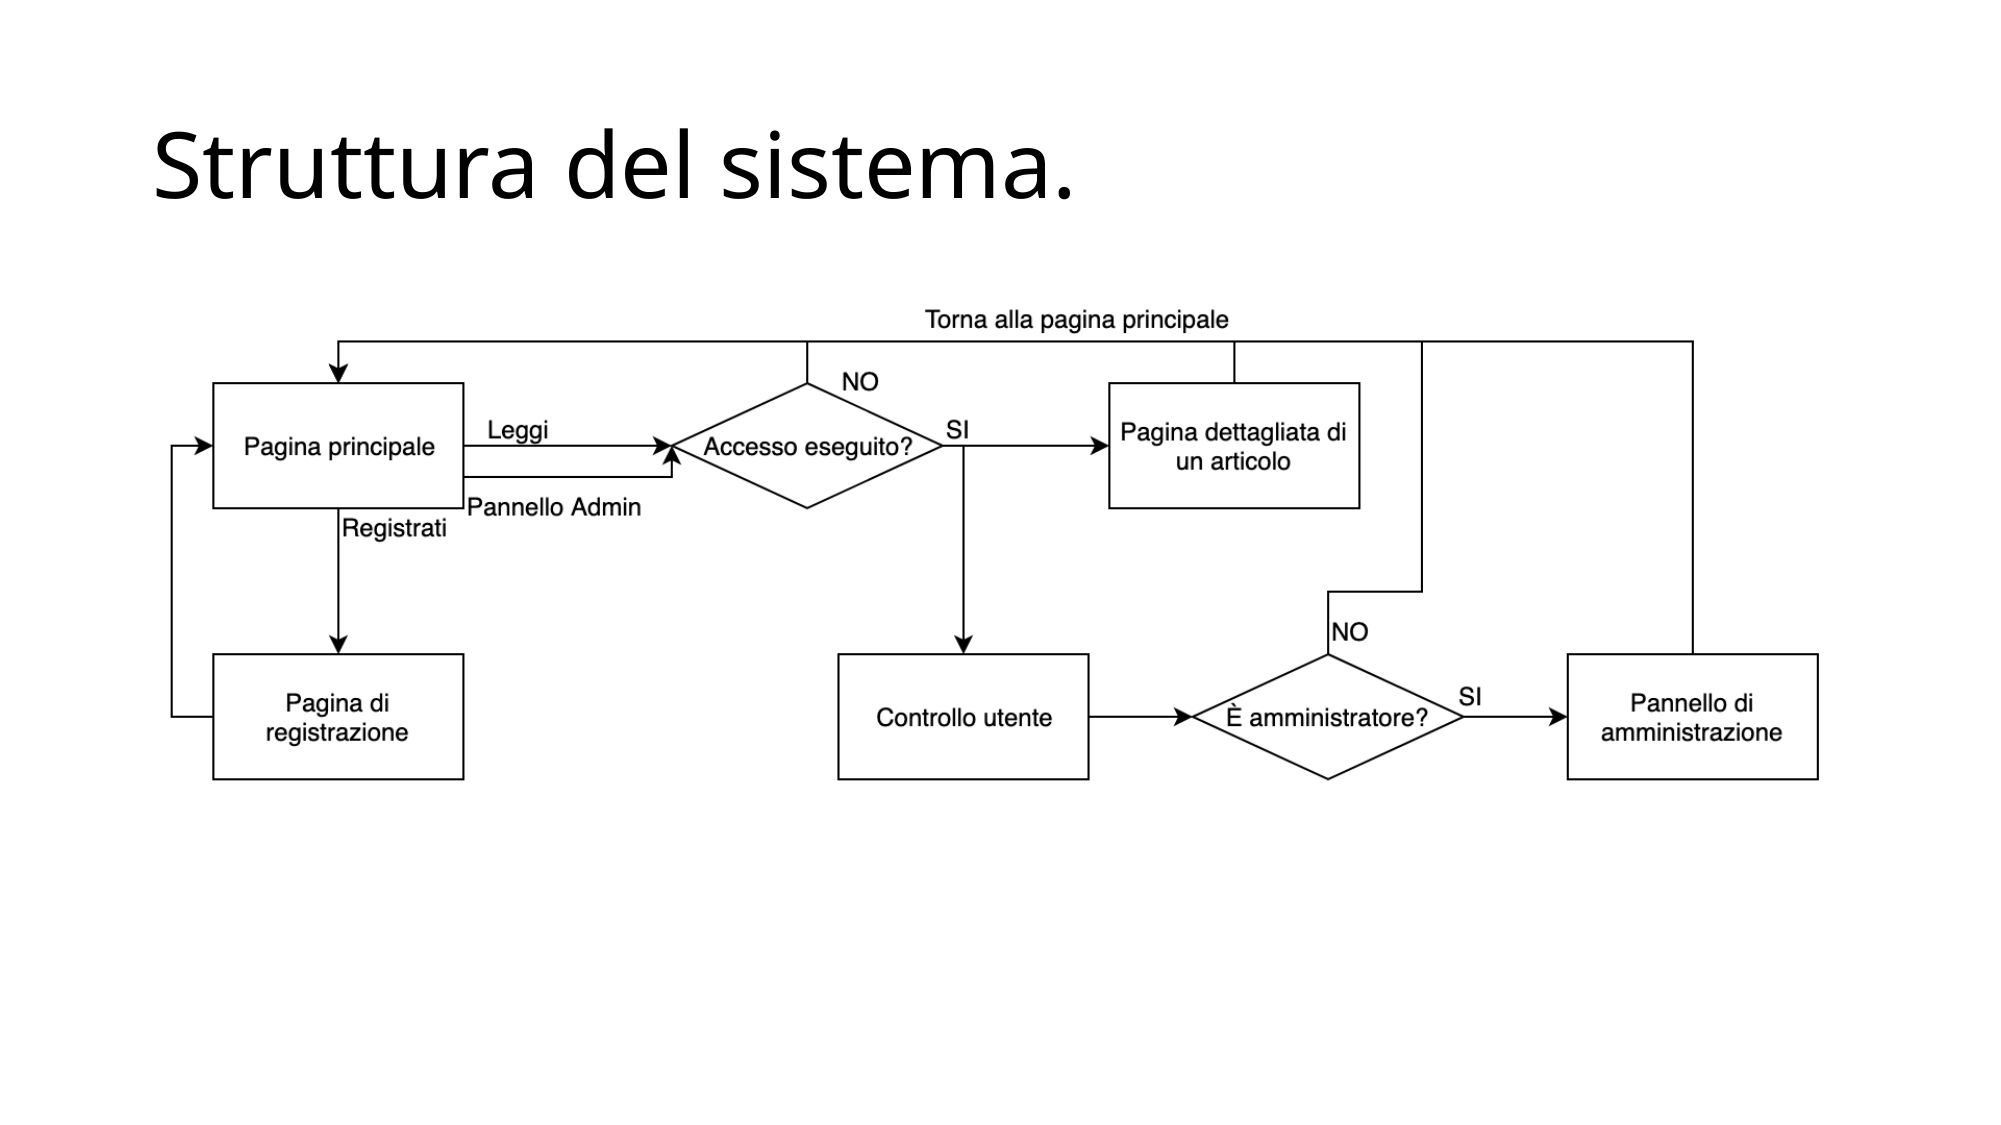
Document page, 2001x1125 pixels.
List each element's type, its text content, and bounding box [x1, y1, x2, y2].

title Struttura del sistema. [137, 59, 1863, 278]
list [154, 305, 1846, 820]
